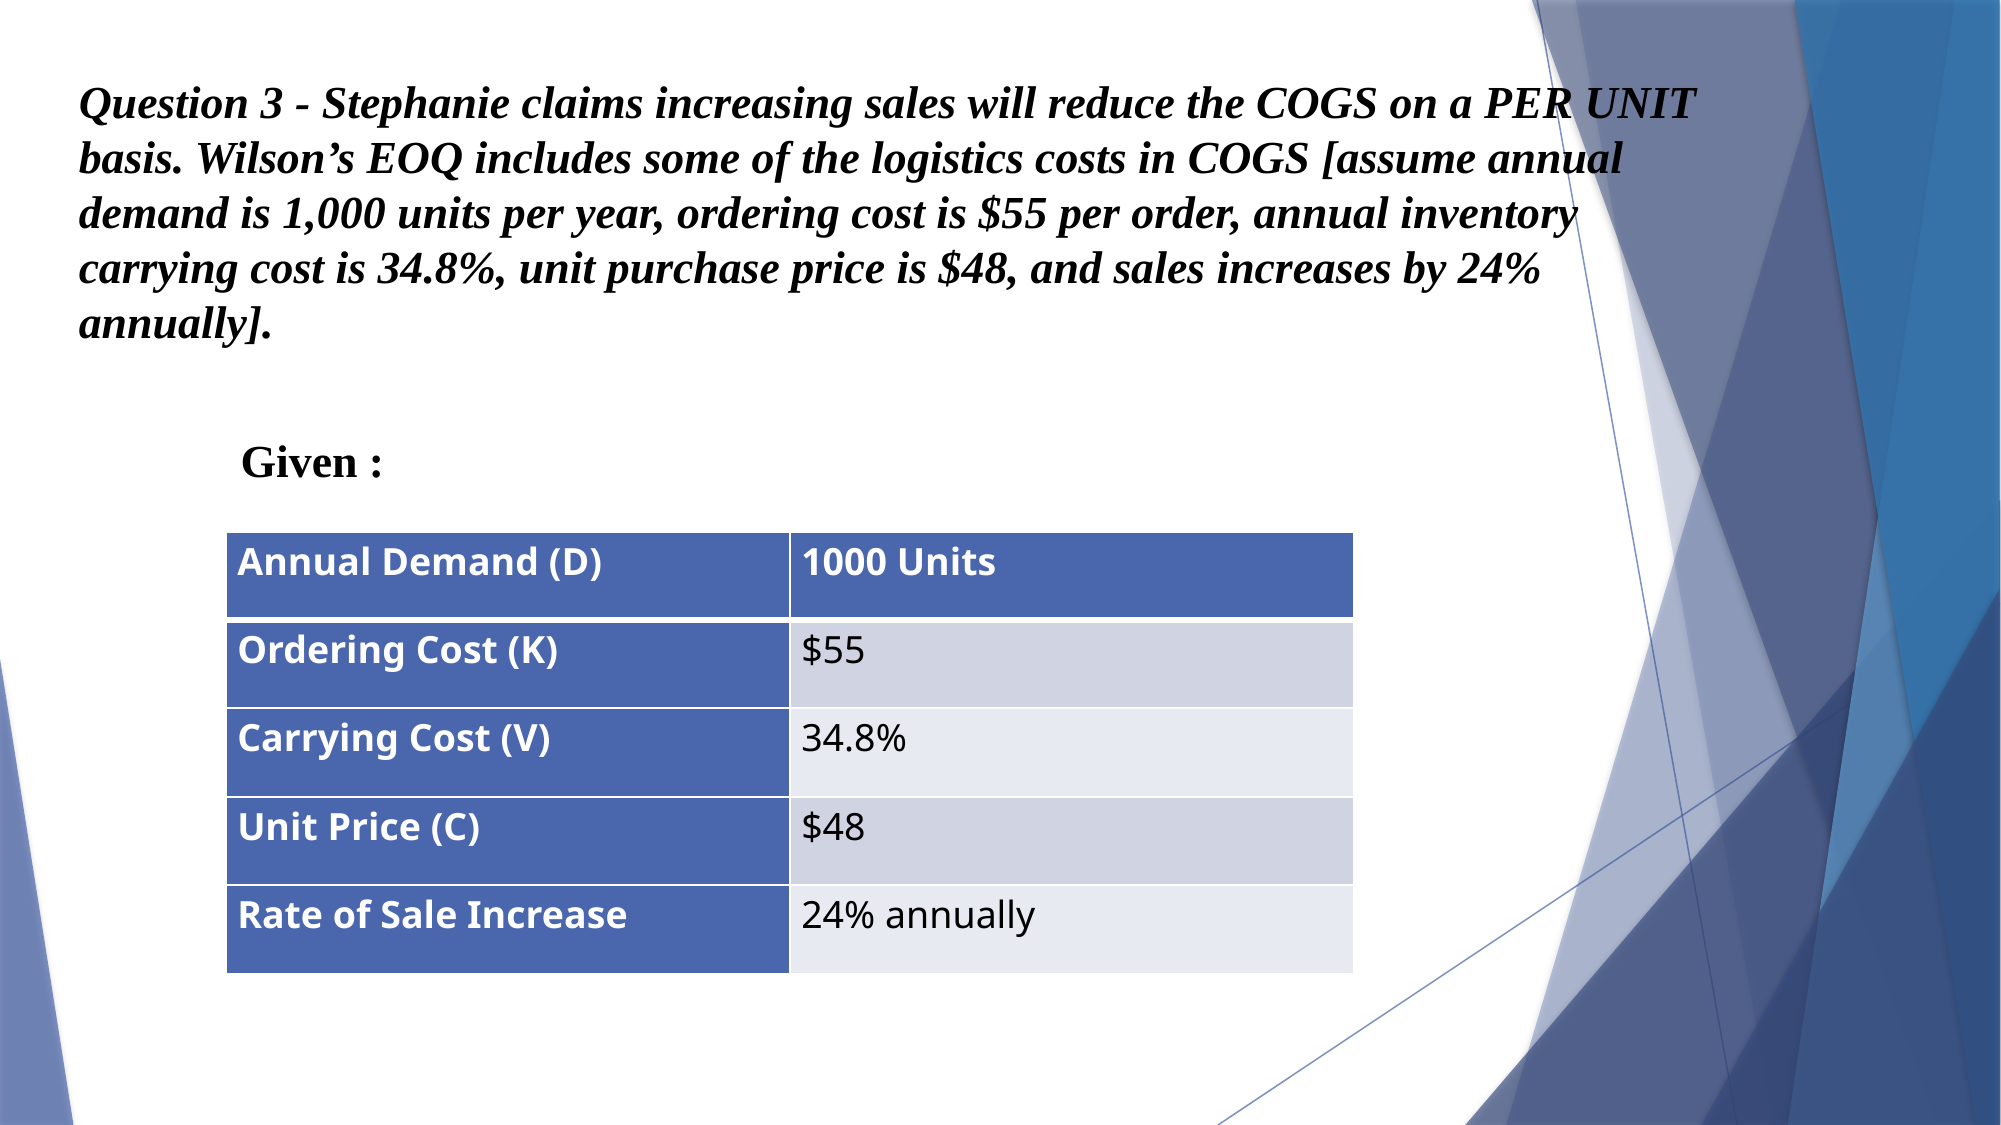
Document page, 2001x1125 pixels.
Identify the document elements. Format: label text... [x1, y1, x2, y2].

title Question 3 - Stephanie claims increasing sales will reduce the COGS on a PER UNIT basis. Wilson’s EOQ includes some of the logistics costs in COGS [assume annual demand is 1,000 units per year, ordering cost is $55 per order, annual inventory carrying cost is 34.8%, unit purchase price is $48, and sales increases by 24% annually]. [63, 65, 1737, 438]
text_box Given : [225, 424, 588, 495]
table_cell 24% annually [791, 886, 1353, 973]
table_header Annual Demand (D) [227, 533, 789, 617]
table_cell $48 [791, 798, 1353, 884]
table_cell $55 [791, 623, 1353, 707]
table_cell 34.8% [791, 709, 1353, 796]
table_cell Rate of Sale Increase [227, 886, 789, 973]
table_cell Unit Price (C) [227, 798, 789, 884]
table_header 1000 Units [791, 533, 1353, 617]
table_cell Ordering Cost (K) [227, 623, 789, 707]
table_cell Carrying Cost (V) [227, 709, 789, 796]
